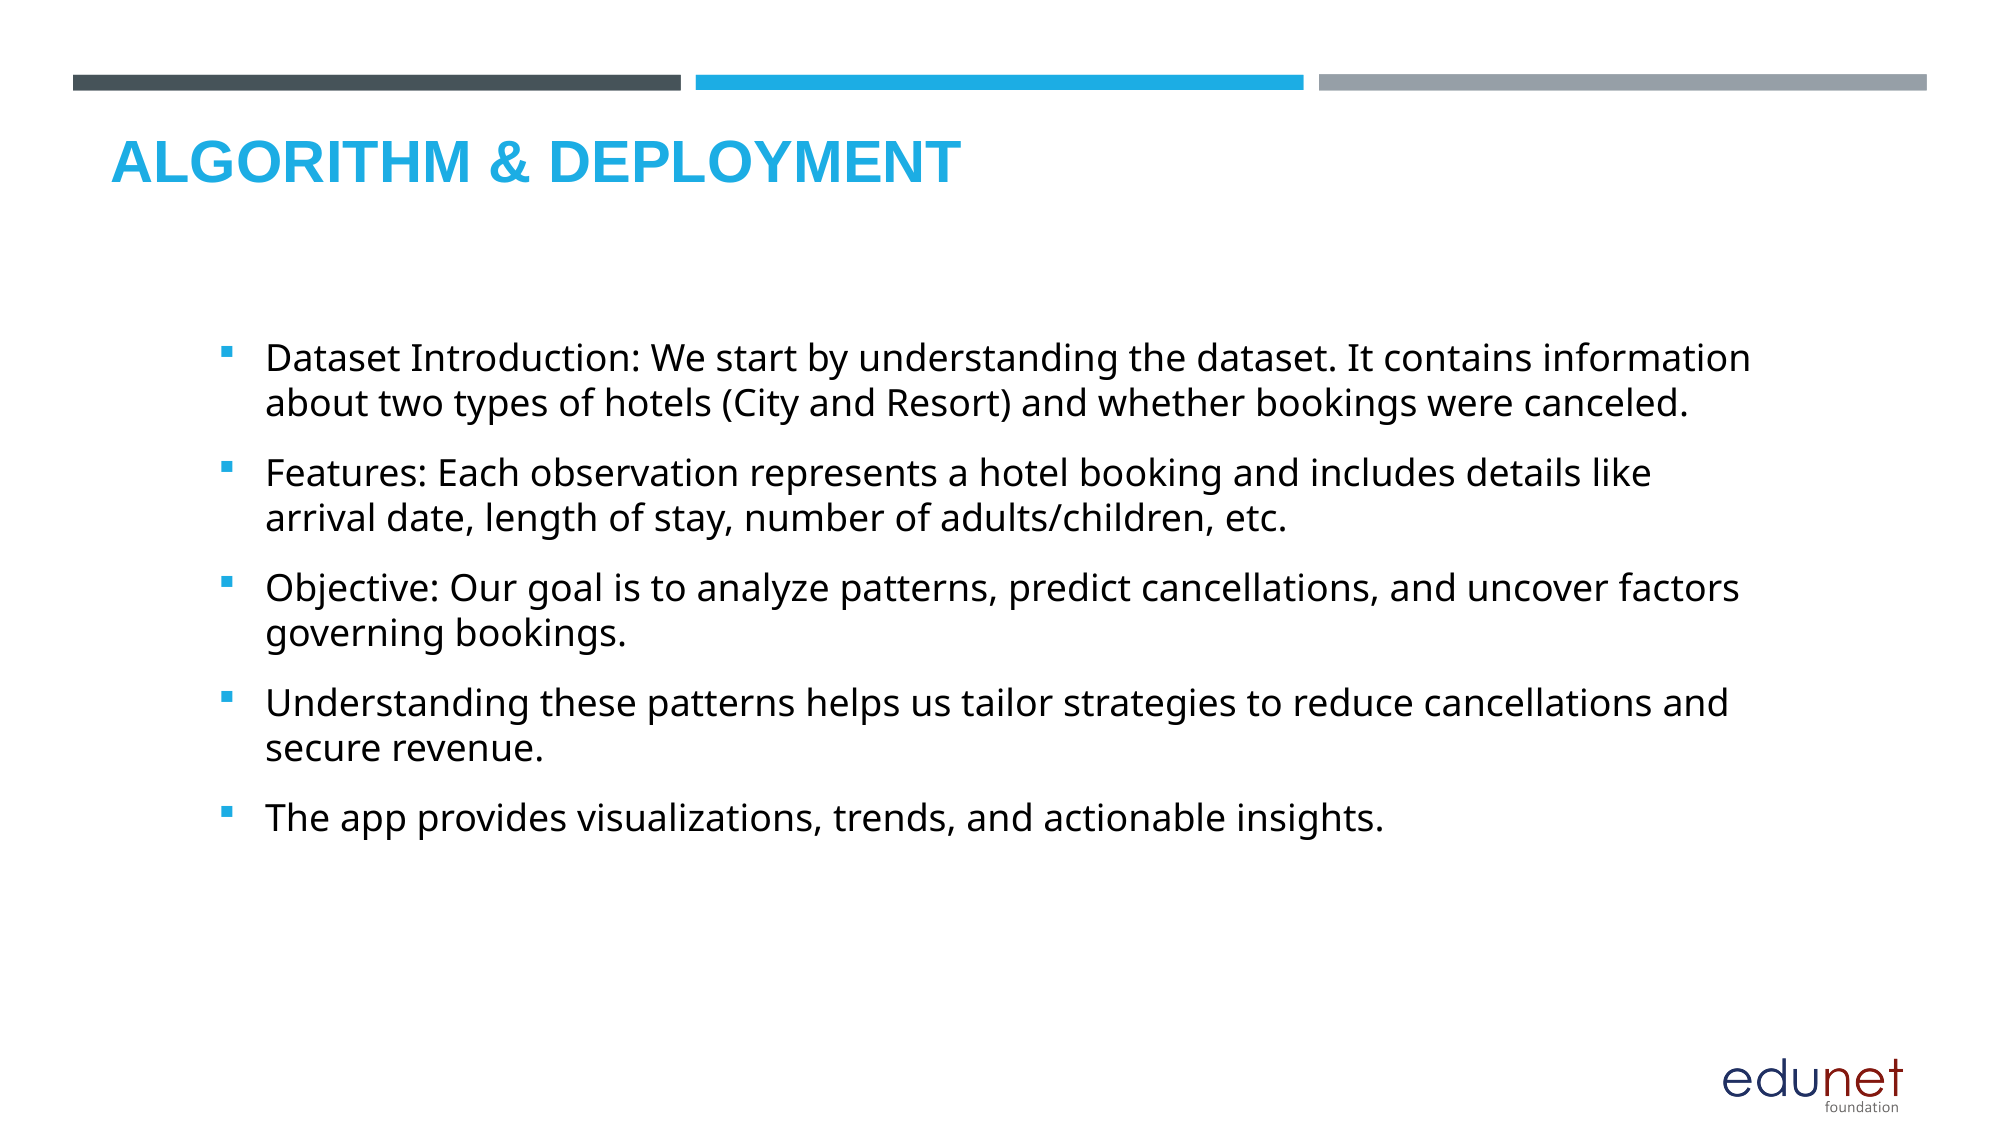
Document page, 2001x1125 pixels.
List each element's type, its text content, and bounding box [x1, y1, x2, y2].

text_box Dataset Introduction: We start by understanding the dataset. It contains information about two types of hotels (City and Resort) and whether bookings were canceled. Features: Each observation represents a hotel booking and includes details like arrival date, length of stay, number of adults/children, etc. Objective: Our goal is to analyze patterns, predict cancellations, and uncover factors governing bookings. Understanding these patterns helps us tailor strategies to reduce cancellations and secure revenue. The app provides visualizations, trends, and actionable insights. [203, 326, 1779, 847]
picture [1719, 1056, 1905, 1116]
title Algorithm & Deployment [95, 115, 1905, 203]
